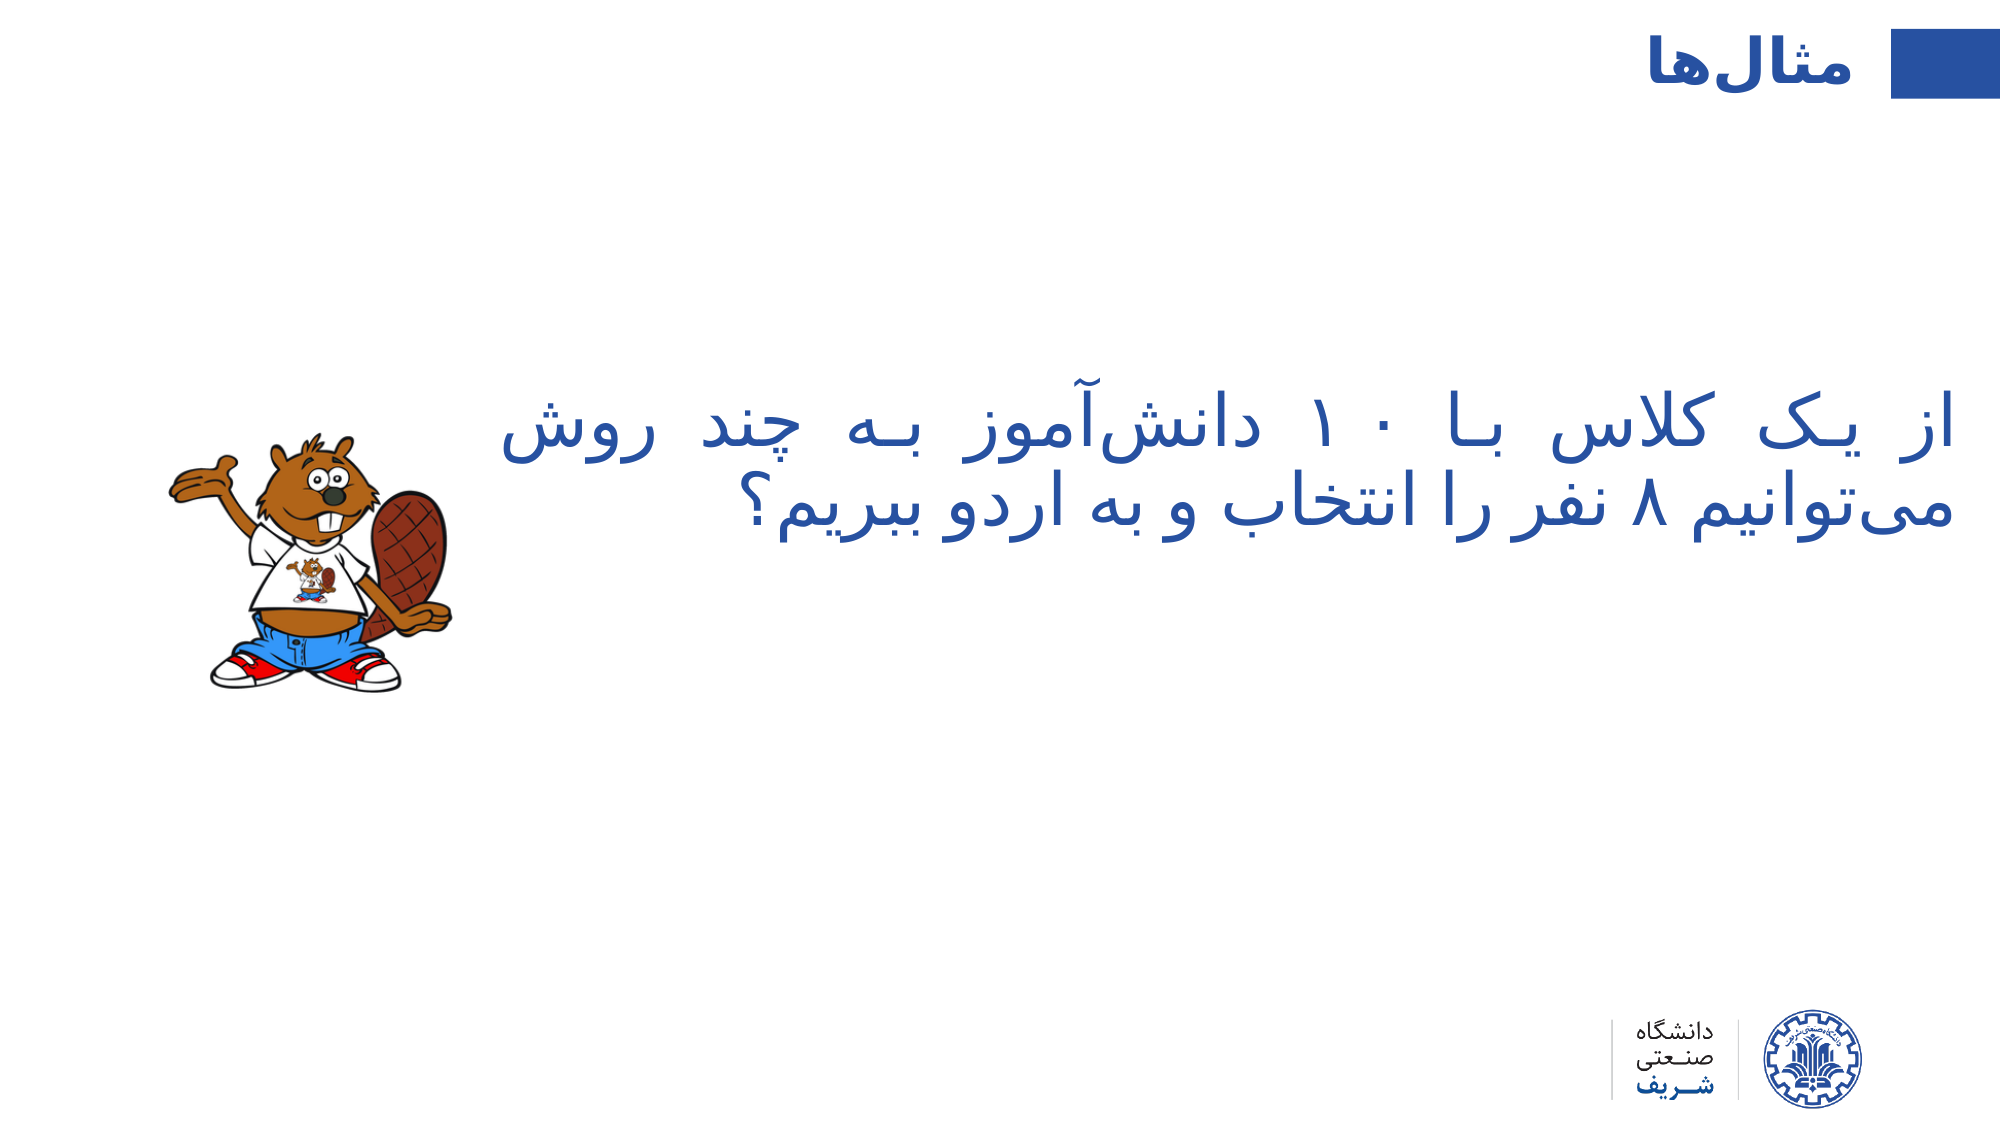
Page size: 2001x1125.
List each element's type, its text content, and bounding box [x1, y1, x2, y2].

picture [164, 430, 460, 695]
picture [1609, 1009, 1863, 1109]
list مثال‌ها [136, 6, 1863, 121]
list از یک کلاس با ۱۰ دانش‌آموز به چند روش می‌توانیم ۸ نفر را انتخاب و به اردو ببریم؟ [470, 375, 1966, 750]
